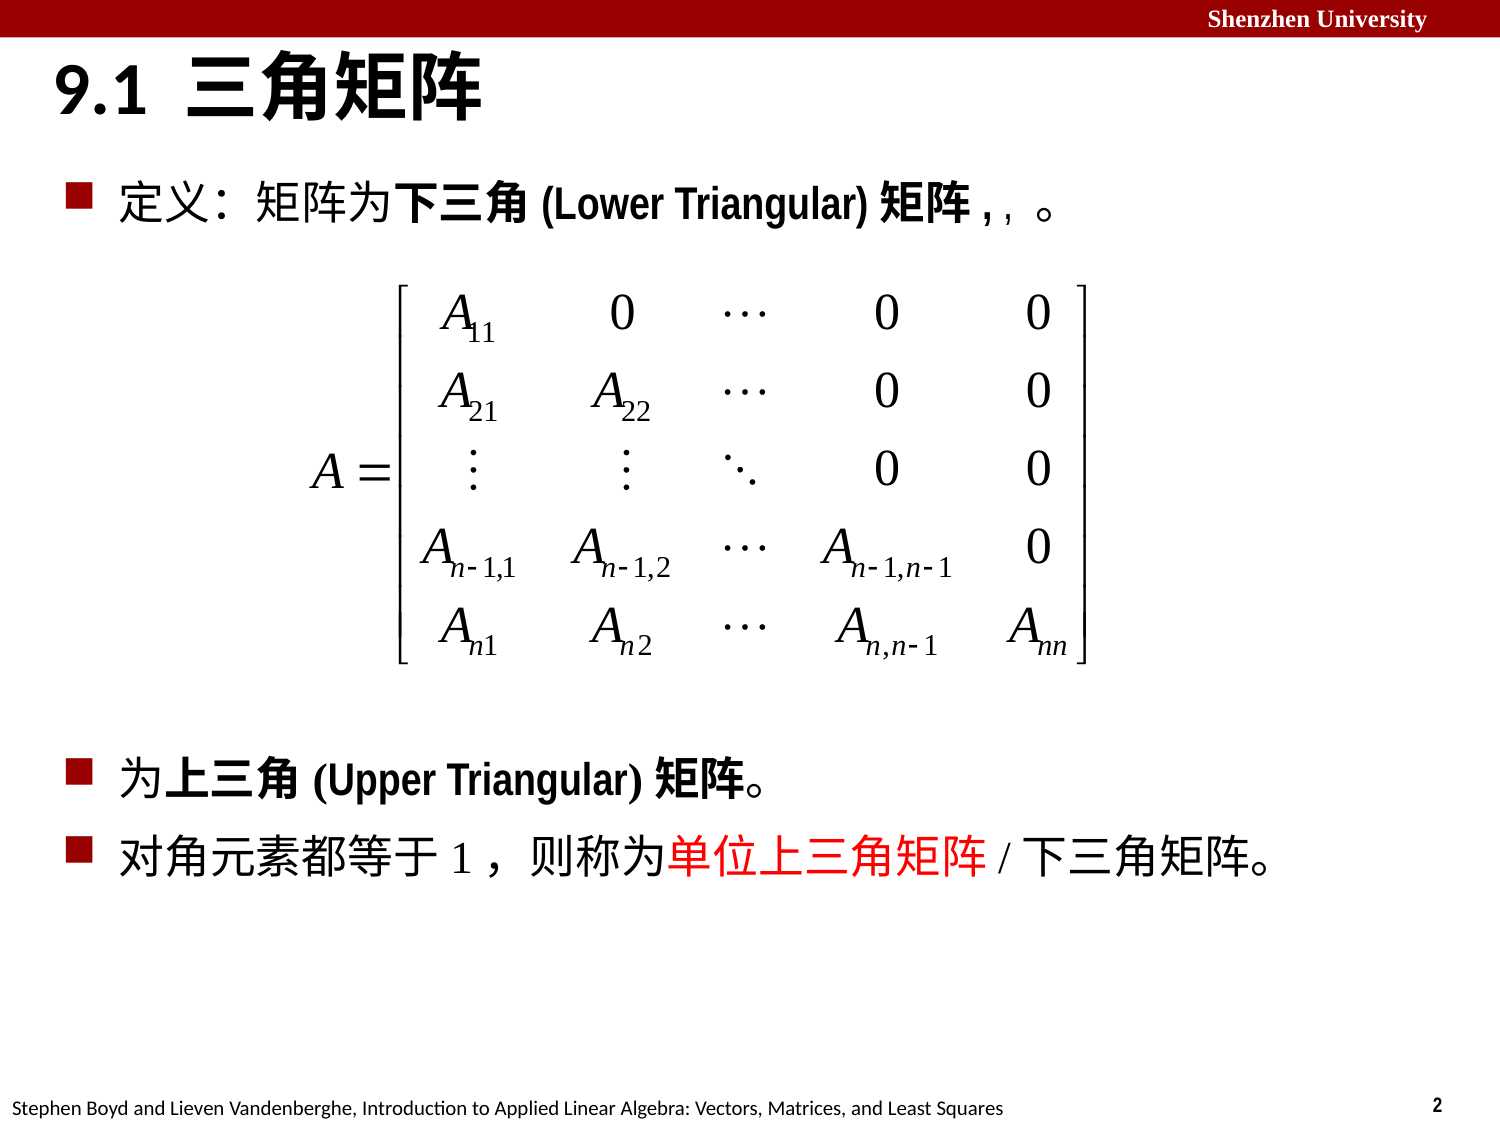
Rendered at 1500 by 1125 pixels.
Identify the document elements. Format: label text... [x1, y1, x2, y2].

text_box 9.1 三角矩阵 [37, 37, 1482, 131]
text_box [299, 274, 1105, 676]
